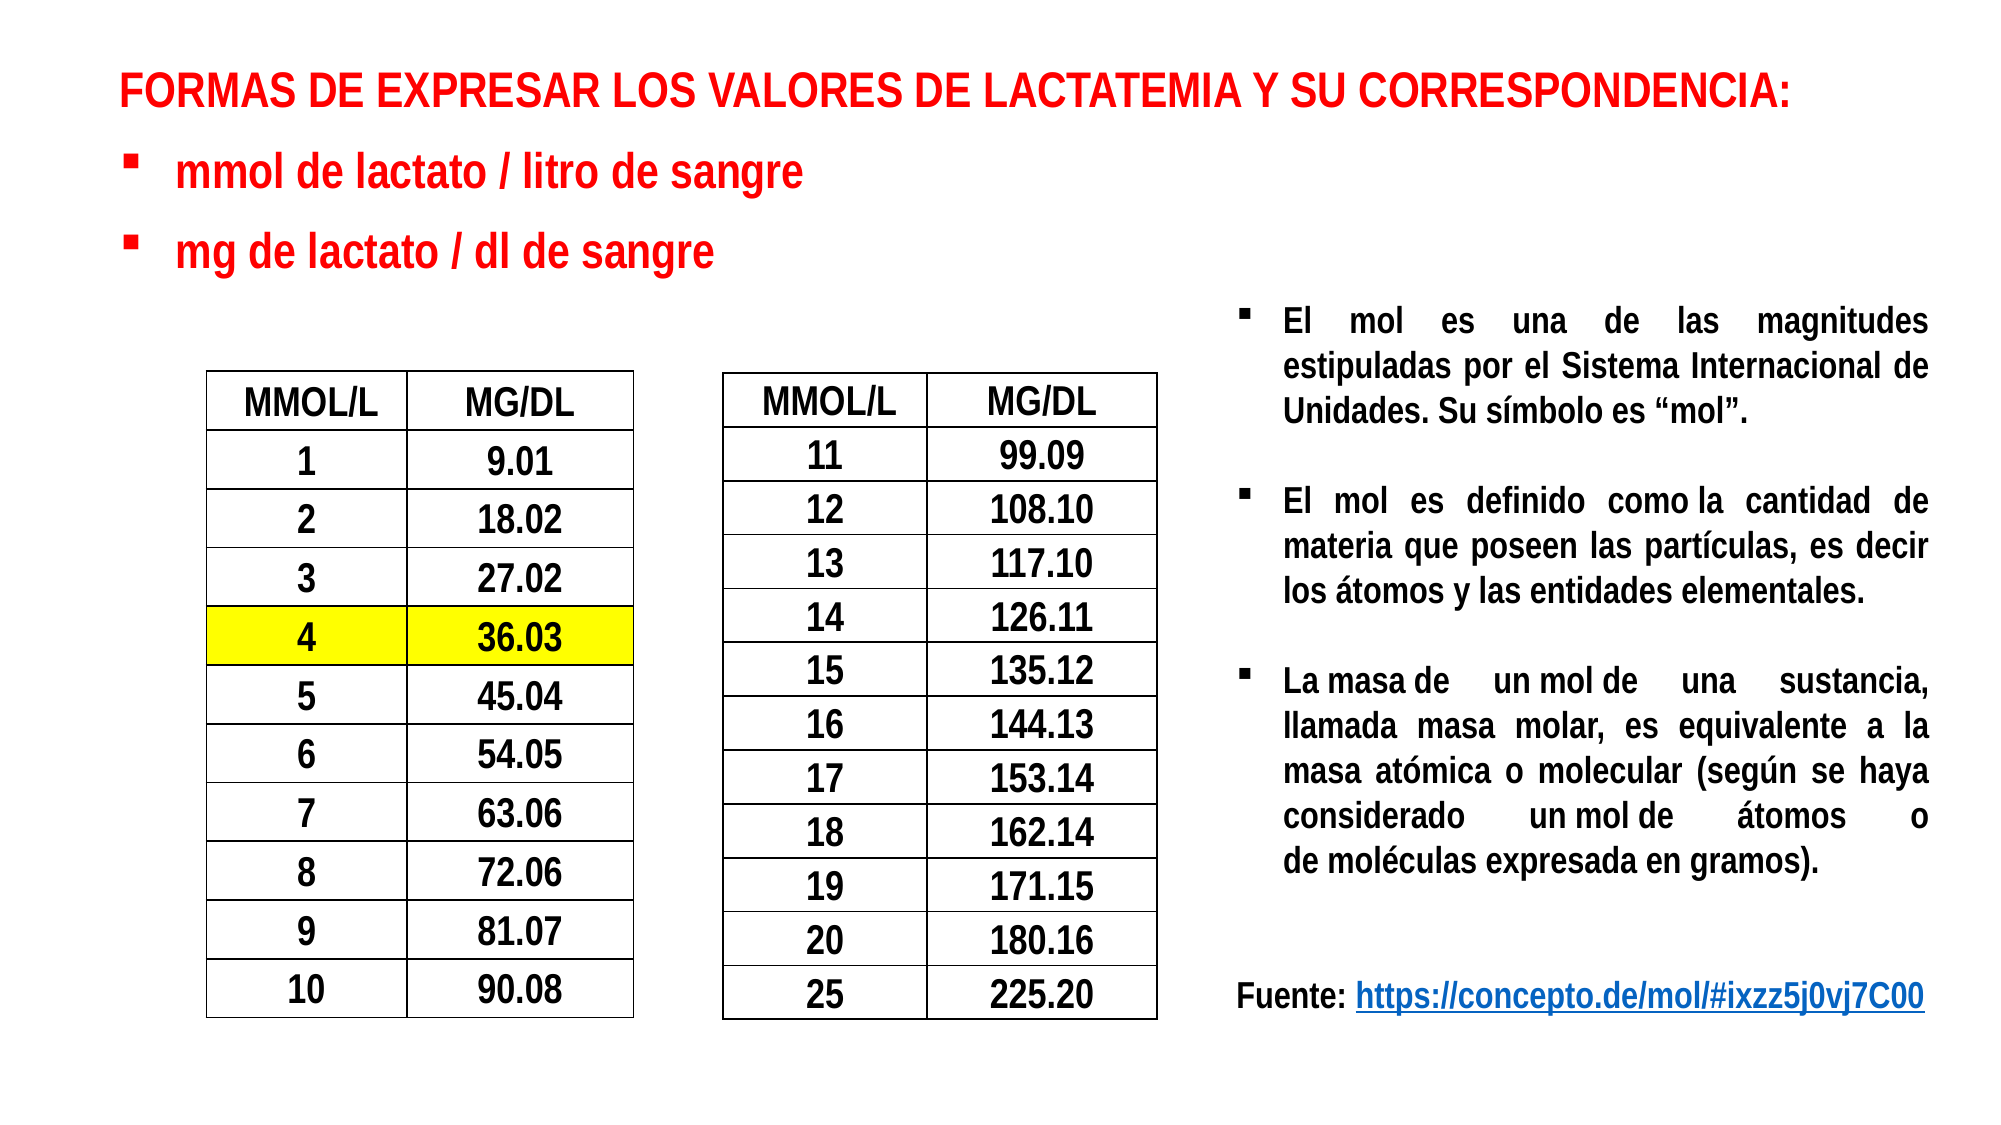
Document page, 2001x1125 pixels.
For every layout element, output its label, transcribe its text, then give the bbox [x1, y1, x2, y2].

table_cell 1 [207, 431, 406, 488]
table_cell 225.20 [928, 966, 1156, 1018]
table_cell 153.14 [928, 751, 1156, 803]
table_cell 63.06 [408, 783, 633, 840]
table_cell 81.07 [408, 901, 633, 958]
table_cell 36.03 [408, 607, 633, 664]
text_box El mol es una de las magnitudes estipuladas por el Sistema Internacional de Unidades. Su símbolo es “mol”. El mol es definido como la cantidad de materia que poseen las partículas, es decir los átomos y las entidades elementales. La masa de un mol de una sustancia, llamada masa molar, es equivalente a la masa atómica o molecular (según se haya considerado un mol de átomos o de moléculas expresada en gramos). Fuente: https://concepto.de/mol/#ixzz5j0vj7C00 [1221, 288, 1944, 1024]
table_cell 25 [724, 966, 926, 1018]
table_cell 6 [207, 725, 406, 782]
table_cell 19 [724, 859, 926, 911]
table_cell 11 [724, 428, 926, 480]
table_cell 9.01 [408, 431, 633, 488]
table_cell 126.11 [928, 589, 1156, 641]
table_cell 20 [724, 912, 926, 965]
table_cell 10 [207, 960, 406, 1017]
table_header MMOL/L [207, 372, 406, 429]
table_cell 144.13 [928, 697, 1156, 749]
text_box FORMAS DE EXPRESAR LOS VALORES DE LACTATEMIA Y SU CORRESPONDENCIA: mmol de lactato / litro de sangre mg de lactato / dl de sangre [104, 45, 1830, 287]
table_cell 171.15 [928, 859, 1156, 911]
table_cell 9 [207, 901, 406, 958]
table_cell 54.05 [408, 725, 633, 782]
table_cell 108.10 [928, 482, 1156, 534]
table_cell 7 [207, 783, 406, 840]
table_cell 180.16 [928, 912, 1156, 965]
table_cell 4 [207, 607, 406, 664]
table_cell 8 [207, 842, 406, 899]
table_cell 16 [724, 697, 926, 749]
table_header MMOL/L [724, 374, 926, 426]
table_cell 13 [724, 535, 926, 588]
table_cell 90.08 [408, 960, 633, 1017]
table_cell 45.04 [408, 666, 633, 723]
table_cell 2 [207, 490, 406, 547]
table_cell 18.02 [408, 490, 633, 547]
table_cell 14 [724, 589, 926, 641]
table_cell 135.12 [928, 643, 1156, 695]
table_cell 162.14 [928, 805, 1156, 857]
table_header MG/DL [928, 374, 1156, 426]
table_cell 17 [724, 751, 926, 803]
table_cell 72.06 [408, 842, 633, 899]
table_cell 18 [724, 805, 926, 857]
table_cell 117.10 [928, 535, 1156, 588]
table_cell 12 [724, 482, 926, 534]
table_cell 99.09 [928, 428, 1156, 480]
table_cell 5 [207, 666, 406, 723]
table_cell 3 [207, 548, 406, 605]
table_cell 15 [724, 643, 926, 695]
table_header MG/DL [408, 372, 633, 429]
table_cell 27.02 [408, 548, 633, 605]
